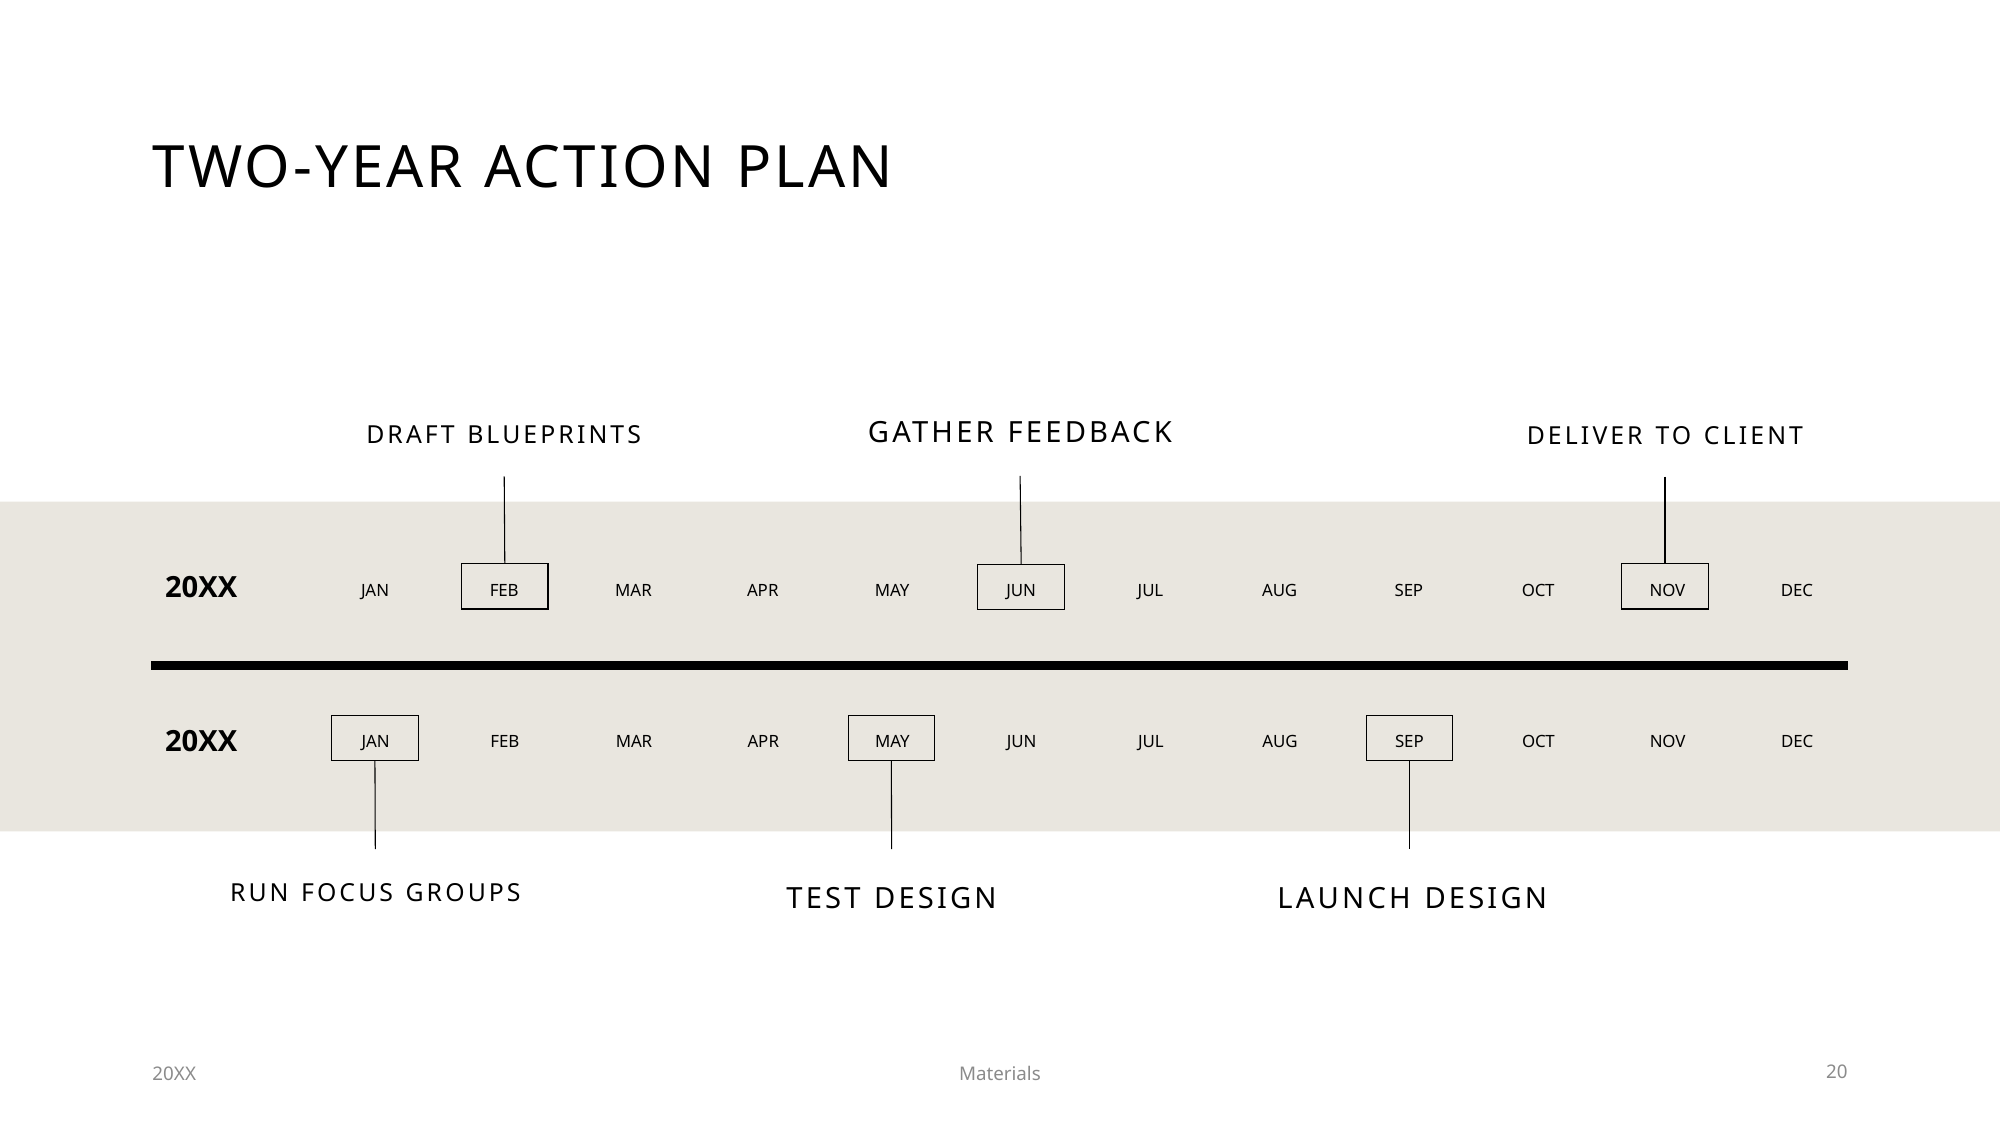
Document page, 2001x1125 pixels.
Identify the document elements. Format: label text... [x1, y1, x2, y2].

text_box DELIVER TO CLIENT [1496, 364, 1834, 457]
list OCT [1486, 726, 1592, 760]
list NOV [1615, 574, 1621, 608]
list AUG [1227, 574, 1333, 608]
list JAN [323, 726, 331, 760]
text_box [1365, 715, 1454, 762]
list MAR [581, 726, 687, 760]
list OCT [1485, 574, 1591, 608]
text_box RUN FOCUS GROUPS [206, 854, 545, 947]
title TWO-YEAR ACTION PLAN [137, 59, 1863, 278]
list MAR [580, 574, 686, 608]
list JAN [322, 574, 428, 608]
list SEP [1356, 574, 1462, 608]
list MAY [840, 726, 847, 760]
slide_number 20XX [137, 1042, 588, 1103]
footer Materials [662, 1042, 1338, 1103]
list SEP [1356, 726, 1365, 760]
text_box [1621, 563, 1709, 610]
list NOV [1615, 726, 1721, 760]
list DEC [1744, 726, 1850, 760]
text_box GATHER FEEDBACK [851, 363, 1189, 457]
list DEC [1744, 574, 1850, 608]
text_box [847, 715, 936, 762]
list 20XX [150, 550, 270, 626]
list NOV [1709, 574, 1720, 608]
list JUN [1065, 574, 1074, 608]
text_box [977, 563, 1065, 610]
list SEP [1454, 726, 1462, 760]
list FEB [549, 574, 557, 608]
list 20XX [150, 704, 270, 780]
list FEB [452, 726, 558, 760]
list JAN [419, 726, 429, 760]
list JUN [969, 726, 1075, 760]
list AUG [1227, 726, 1333, 760]
text_box LAUNCH DESIGN [1243, 854, 1582, 947]
list APR [710, 726, 816, 760]
list JUN [968, 574, 977, 608]
list MAY [839, 574, 945, 608]
text_box [331, 715, 419, 762]
text_box DRAFT BLUEPRINTS [335, 364, 673, 457]
list MAY [936, 726, 945, 760]
slide_number 20 [1412, 1042, 1863, 1103]
list APR [710, 574, 816, 608]
text_box [461, 563, 549, 610]
text_box TEST DESIGN [722, 854, 1061, 947]
list JUL [1098, 726, 1204, 760]
list JUL [1098, 574, 1203, 608]
list FEB [451, 574, 461, 608]
